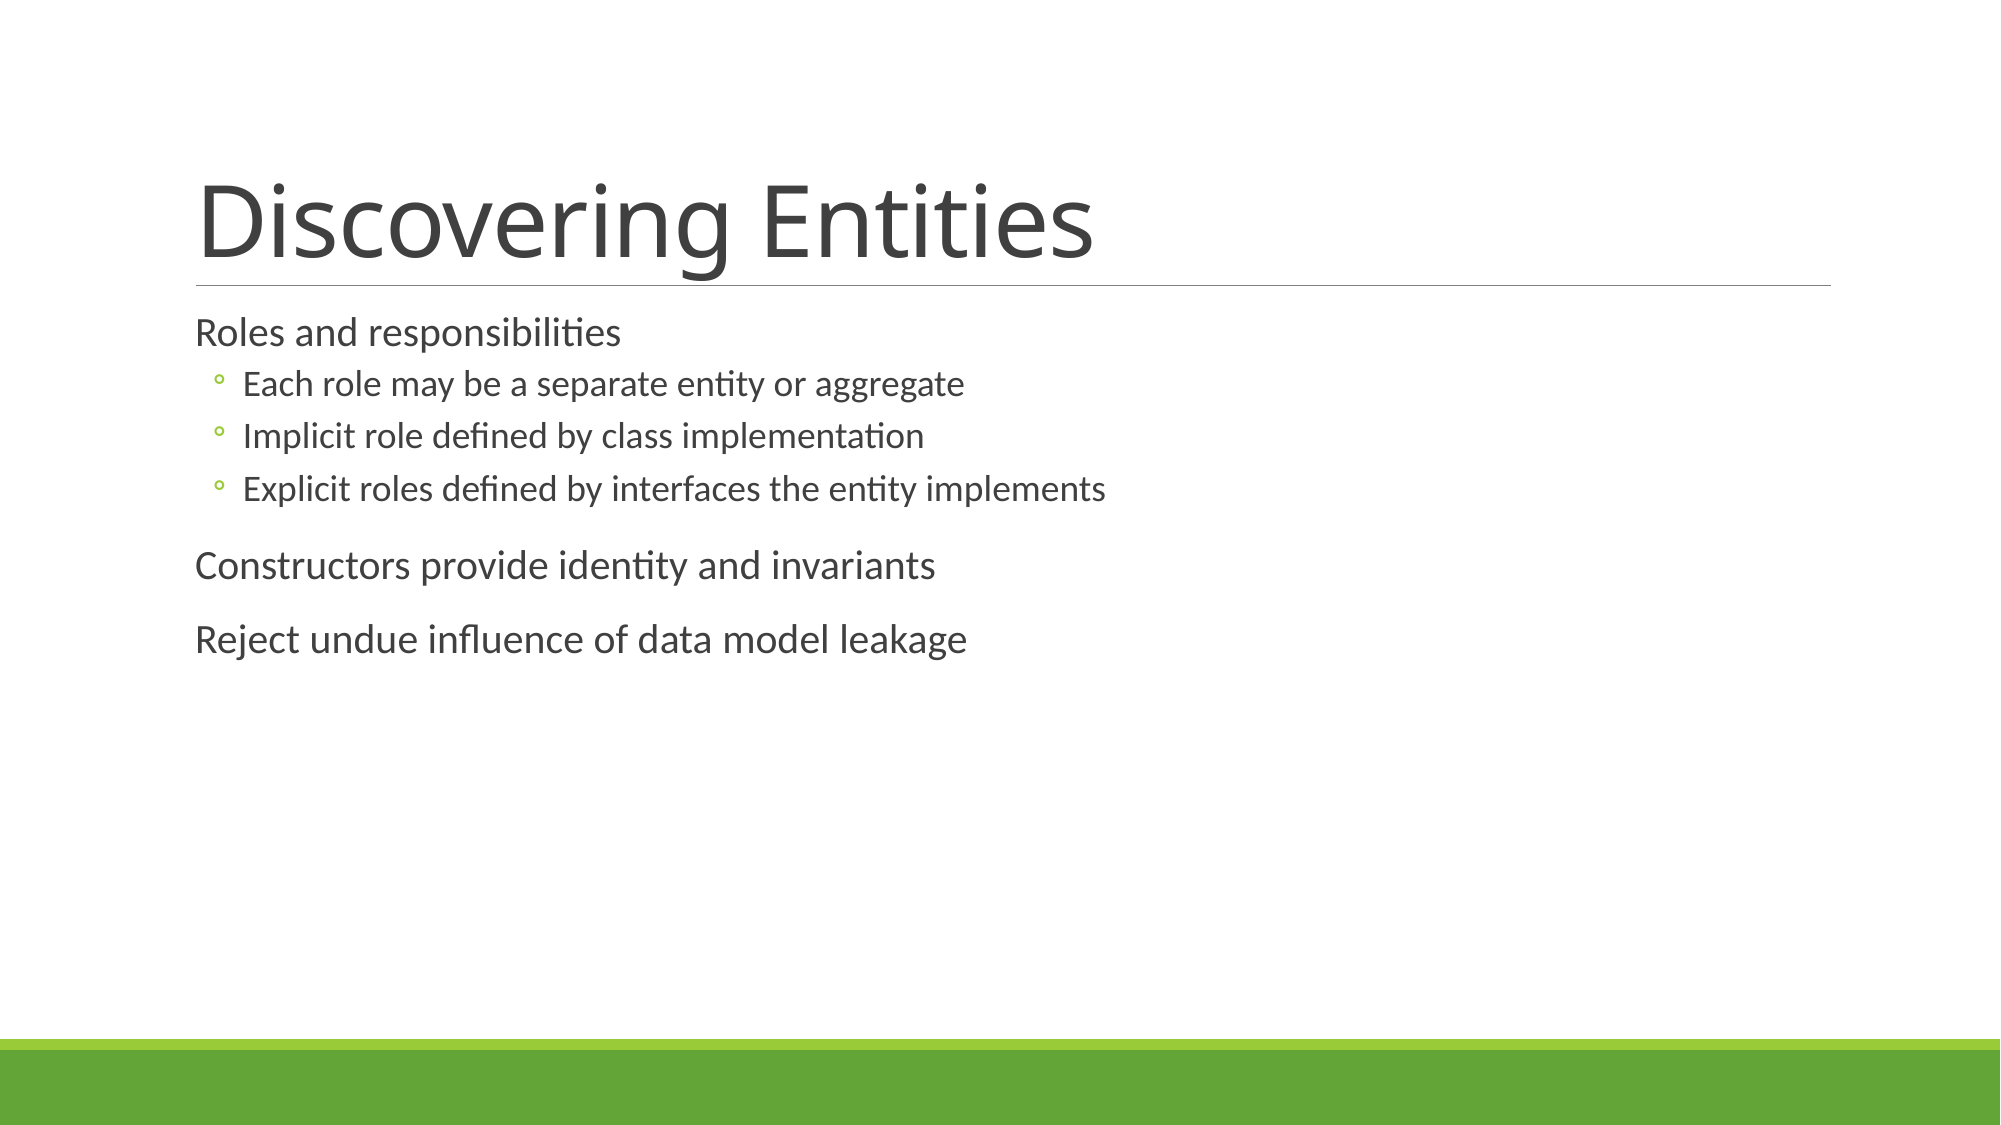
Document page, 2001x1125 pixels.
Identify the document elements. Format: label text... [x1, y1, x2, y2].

title Discovering Entities [180, 47, 1830, 285]
list Roles and responsibilities Each role may be a separate entity or aggregate Implicit role defined by class implementation Explicit roles defined by interfaces the entity implements Constructors provide identity and invariants Reject undue influence of data model leakage [180, 302, 1830, 963]
